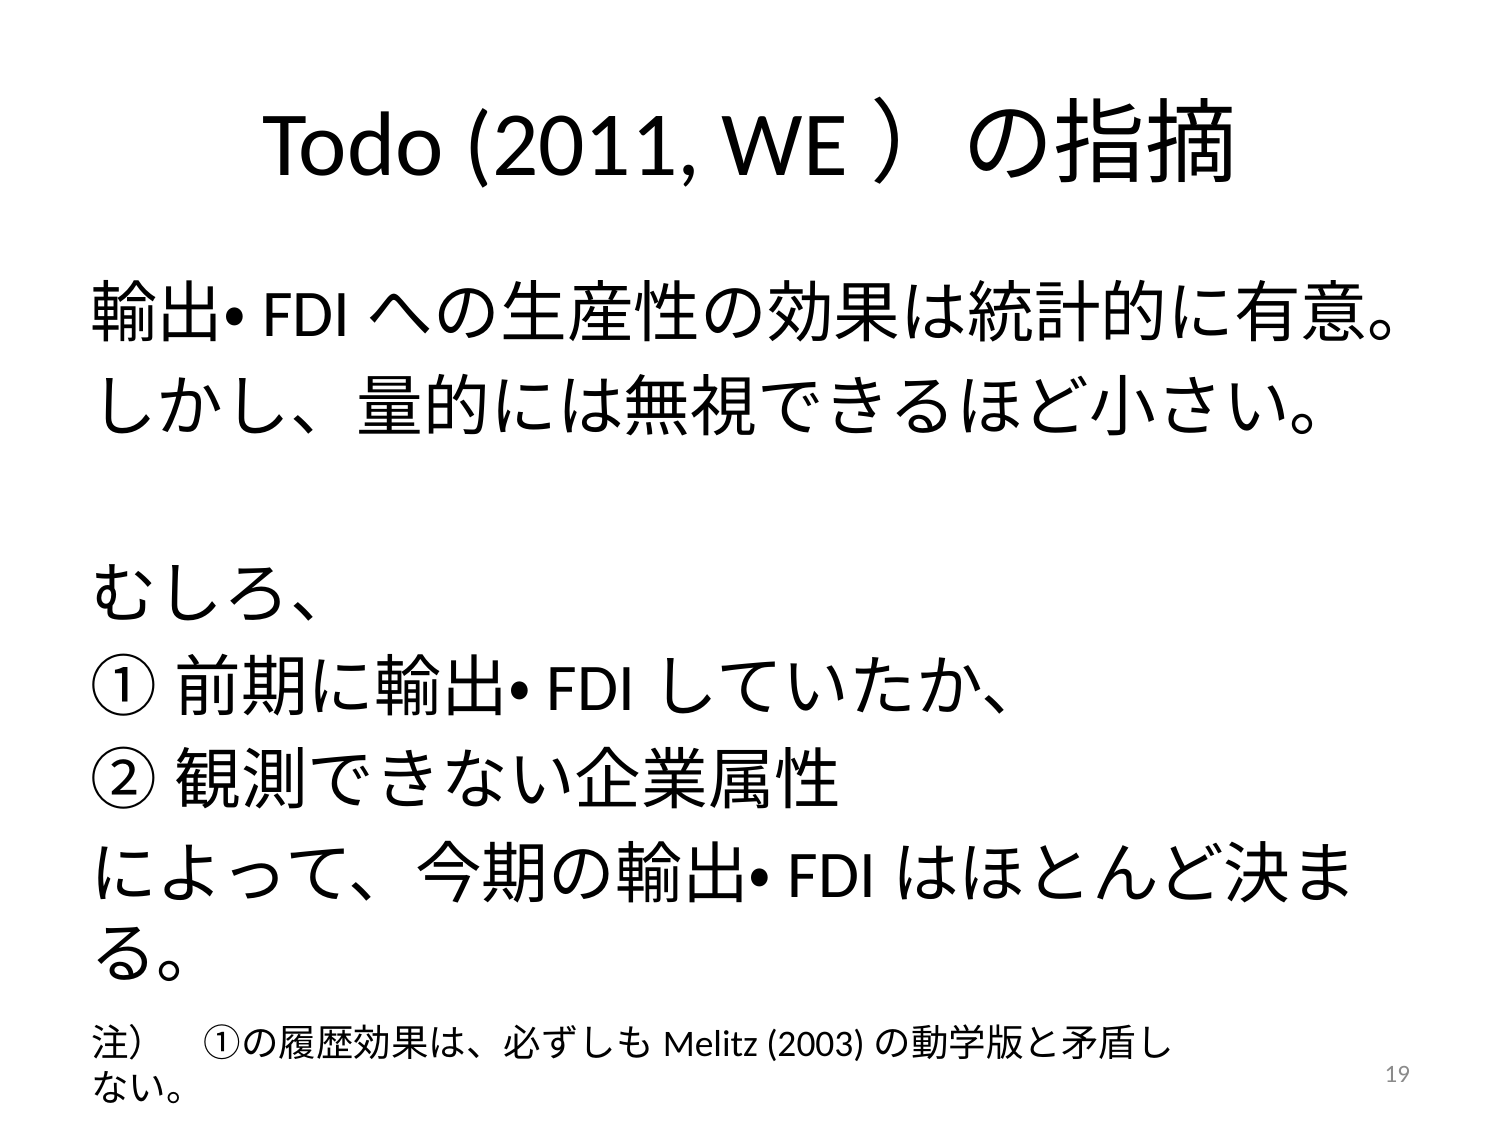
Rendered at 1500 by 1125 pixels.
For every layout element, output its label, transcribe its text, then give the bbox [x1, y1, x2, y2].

list 輸出・FDIへの生産性の効果は統計的に有意。 しかし、量的には無視できるほど小さい。 むしろ、 前期に輸出・FDIしていたか、 観測できない企業属性 によって、今期の輸出・FDIはほとんど決まる。 [75, 262, 1425, 1005]
text_box 注） ①の履歴効果は、必ずしもMelitz (2003)の動学版と矛盾しない。 [76, 1011, 1211, 1117]
title Todo (2011, WE）の指摘 [75, 45, 1425, 233]
slide_number 19 [1211, 1042, 1425, 1103]
